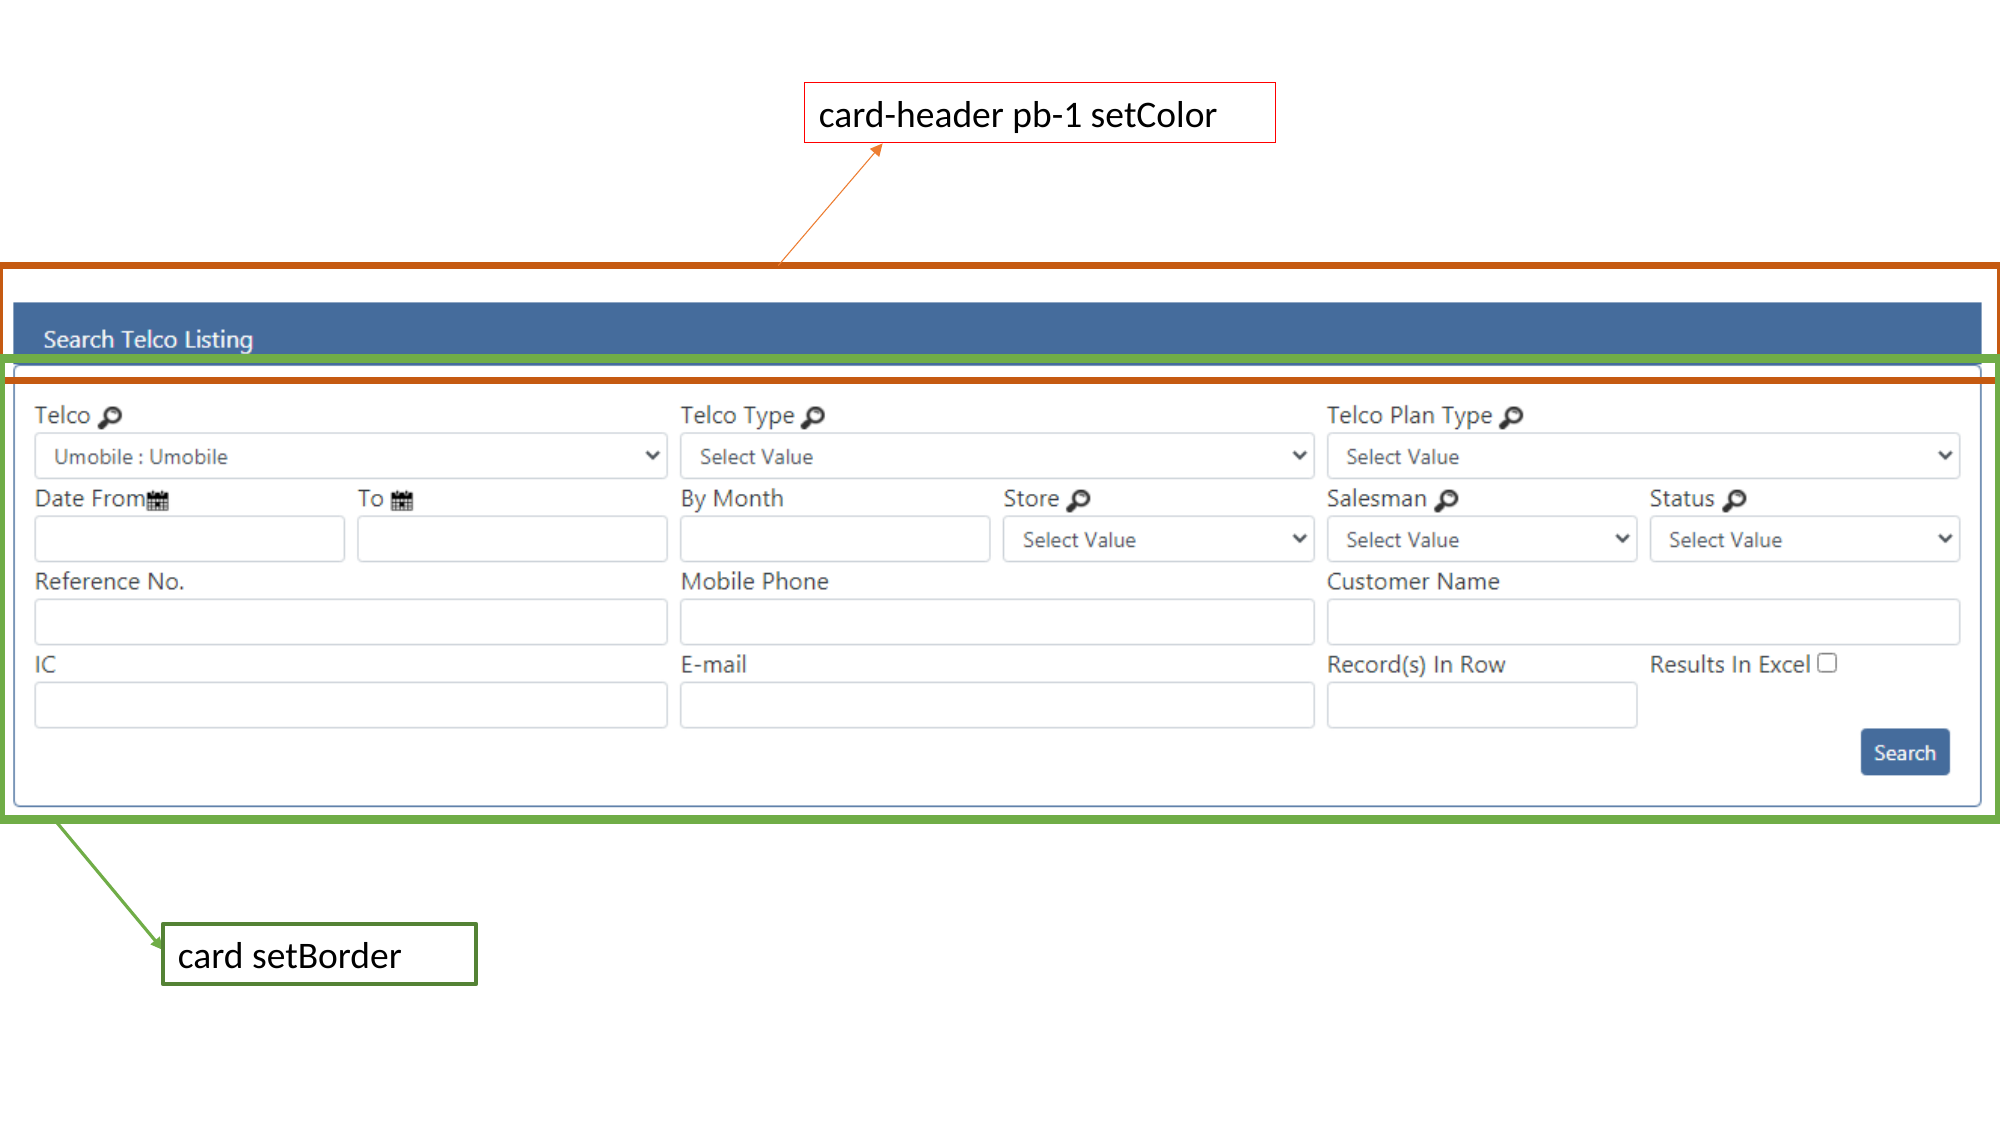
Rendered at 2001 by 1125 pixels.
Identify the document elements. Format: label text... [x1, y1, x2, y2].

picture [0, 289, 2000, 836]
text_box card setBorder [163, 924, 477, 984]
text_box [54, 819, 164, 950]
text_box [778, 143, 883, 266]
text_box card-header pb-1 setColor [804, 82, 1276, 143]
text_box [0, 265, 2000, 289]
